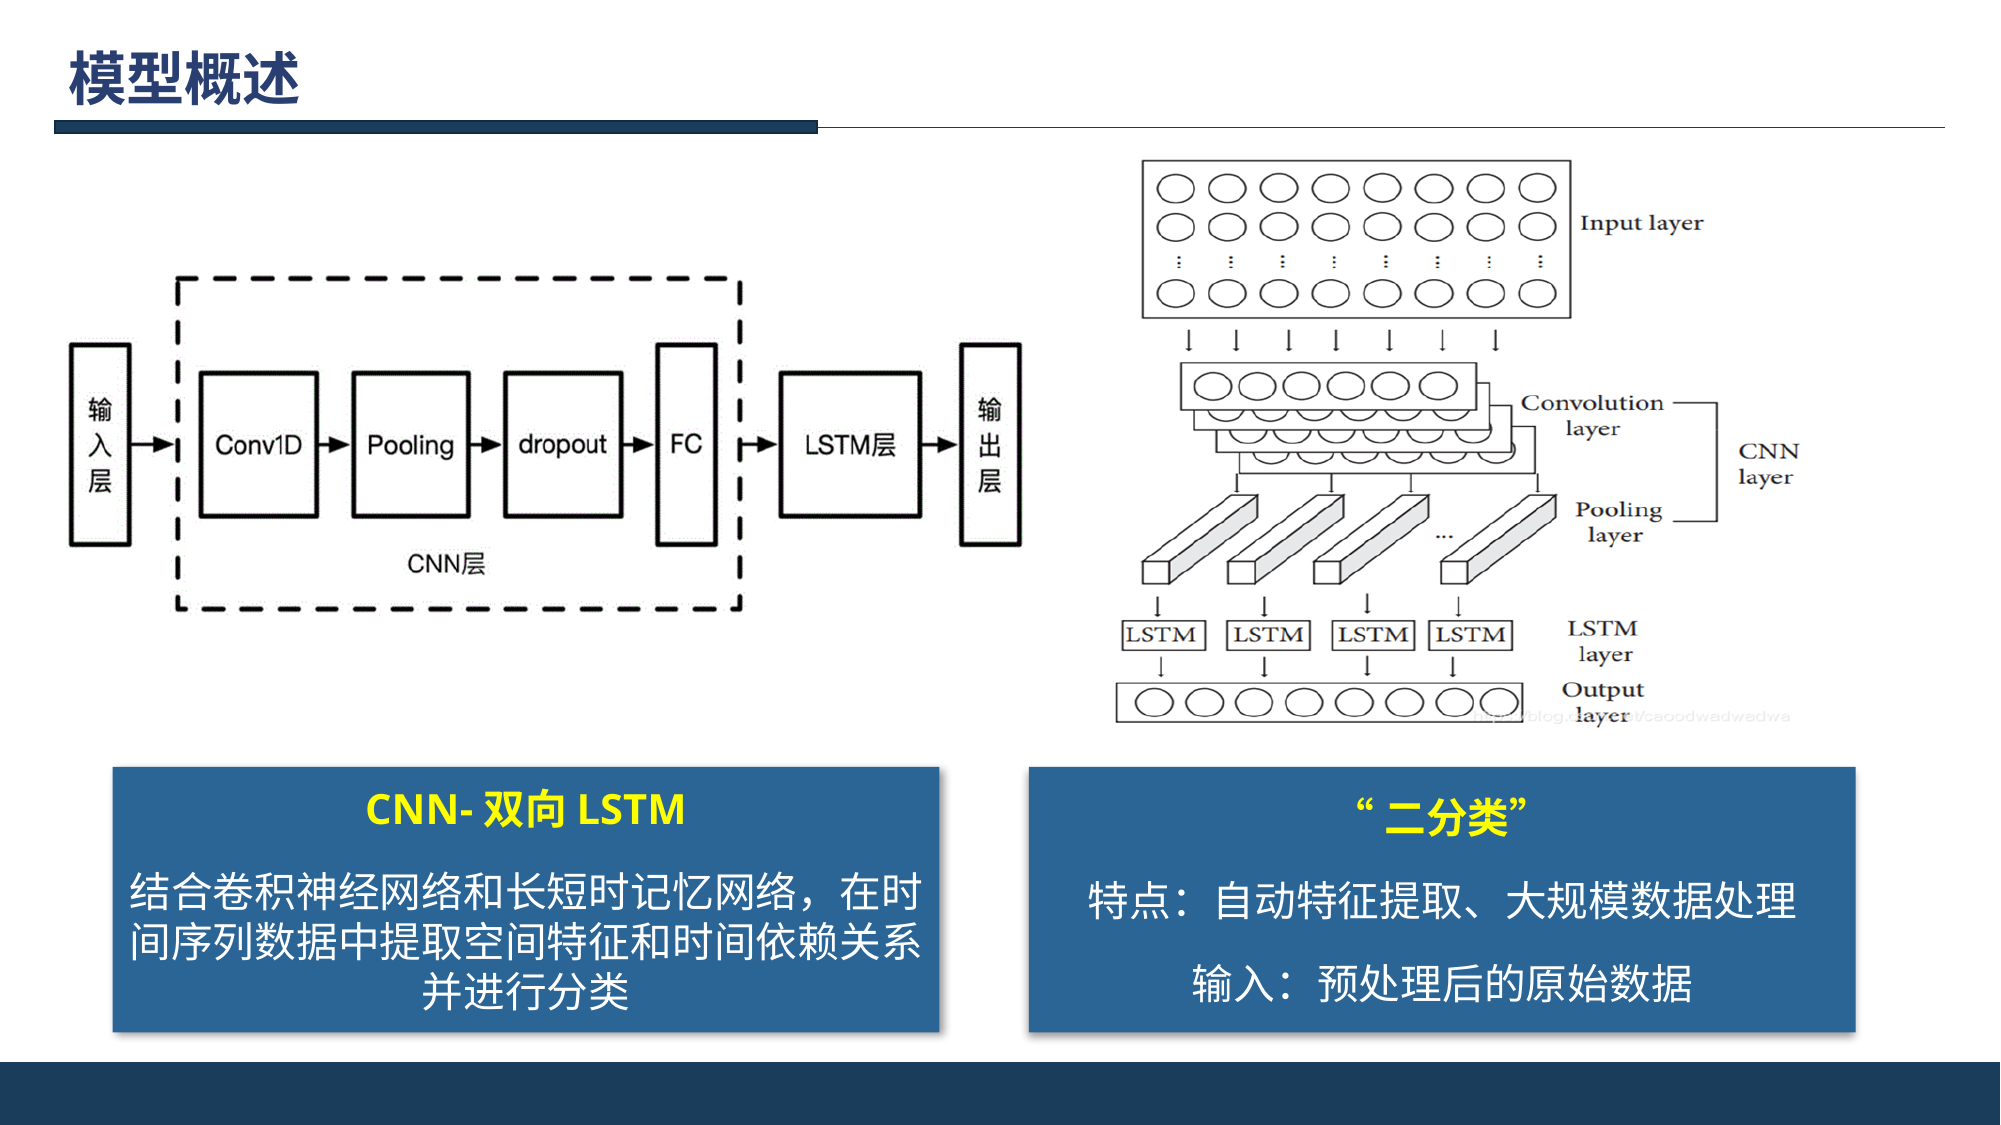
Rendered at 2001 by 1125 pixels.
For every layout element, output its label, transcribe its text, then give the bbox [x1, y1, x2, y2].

picture [1084, 155, 1801, 732]
picture [60, 267, 1029, 620]
text_box 模型概述 [53, 34, 1947, 120]
text_box CNN-双向LSTM 结合卷积神经网络和长短时记忆网络，在时间序列数据中提取空间特征和时间依赖关系并进行分类 [112, 766, 940, 1033]
text_box “二分类” 特点：自动特征提取、大规模数据处理 输入：预处理后的原始数据 [1028, 766, 1856, 1033]
